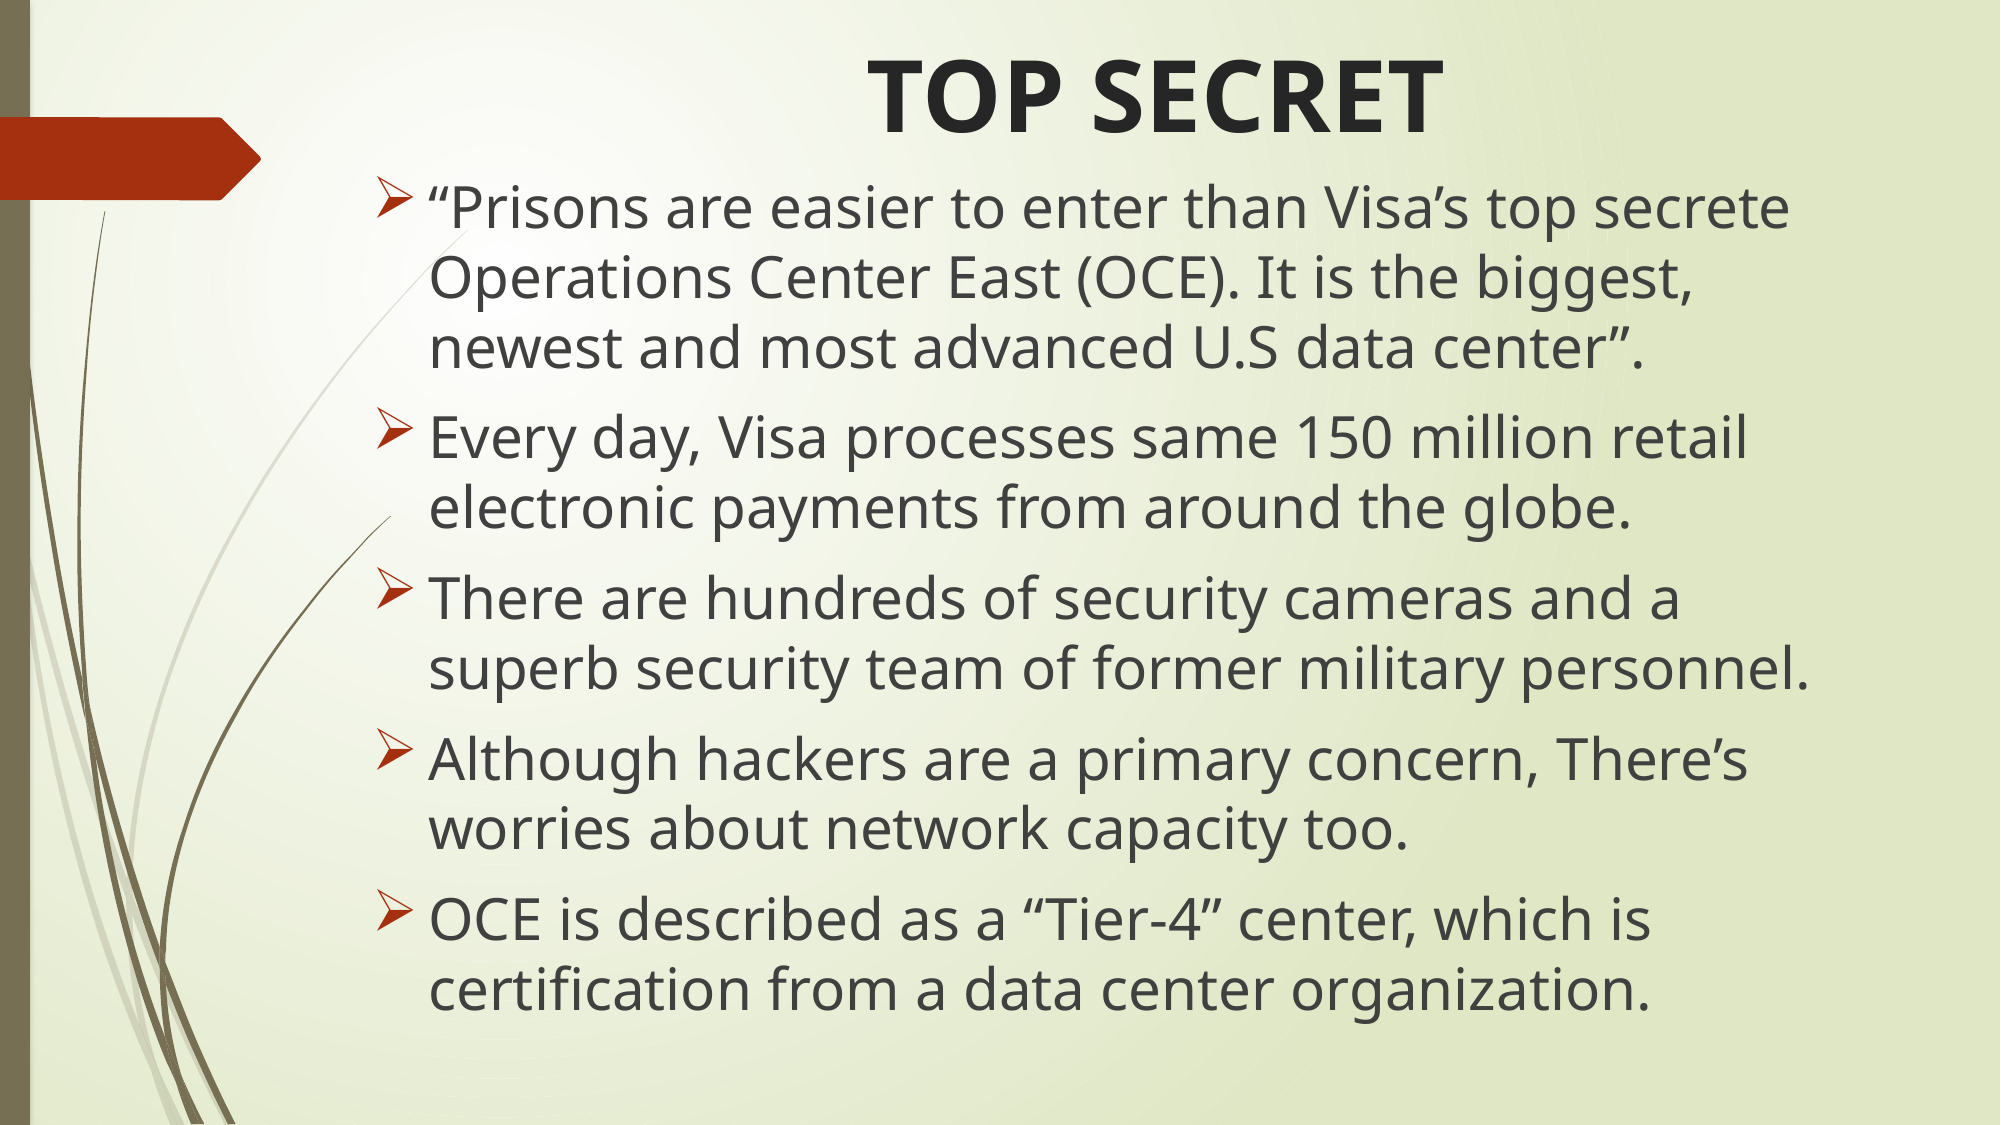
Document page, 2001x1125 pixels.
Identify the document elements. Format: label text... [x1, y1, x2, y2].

list “Prisons are easier to enter than Visa’s top secrete Operations Center East (OCE). It is the biggest, newest and most advanced U.S data center”. Every day, Visa processes same 150 million retail electronic payments from around the globe. There are hundreds of security cameras and a superb security team of former military personnel. Although hackers are a primary concern, There’s worries about network capacity too. OCE is described as a “Tier-4” center, which is certification from a data center organization. [357, 162, 1888, 1095]
title TOP SECRET [425, 25, 1888, 162]
